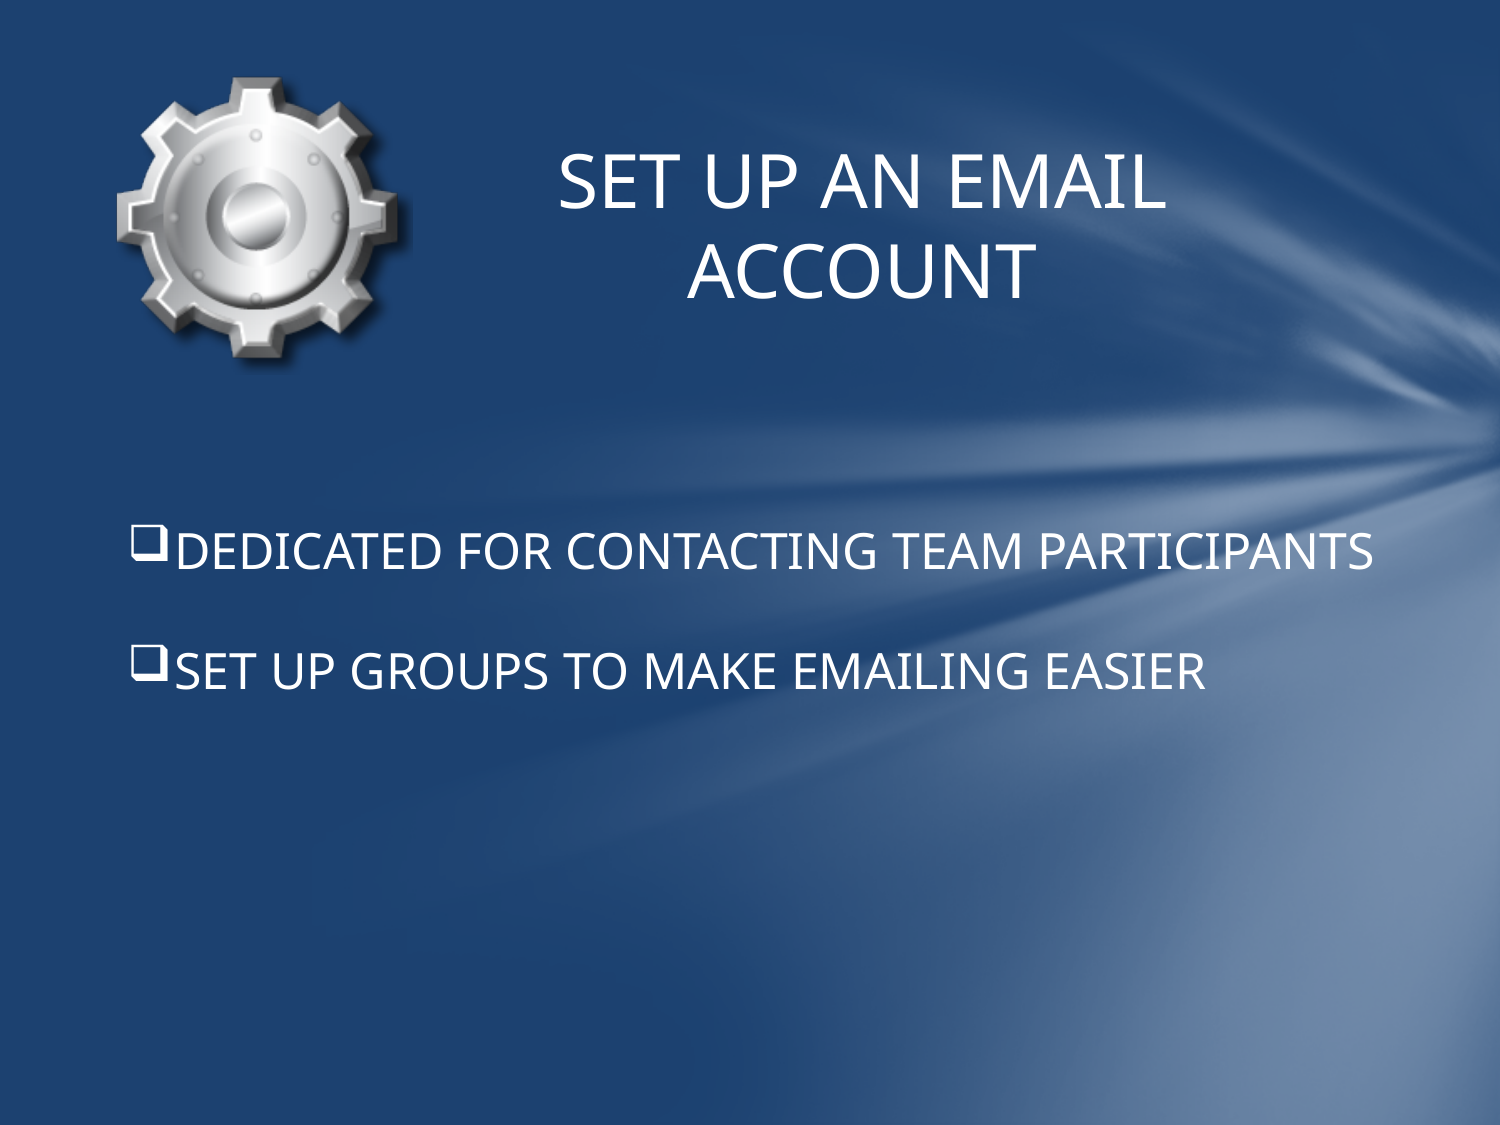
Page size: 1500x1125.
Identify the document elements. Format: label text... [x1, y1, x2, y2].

text_box SET UP AN EMAIL ACCOUNT [418, 126, 1338, 322]
text_box DEDICATED FOR CONTACTING TEAM PARTICIPANTS SET UP GROUPS TO MAKE EMAILING EASIER [112, 512, 1400, 708]
picture [112, 74, 413, 376]
